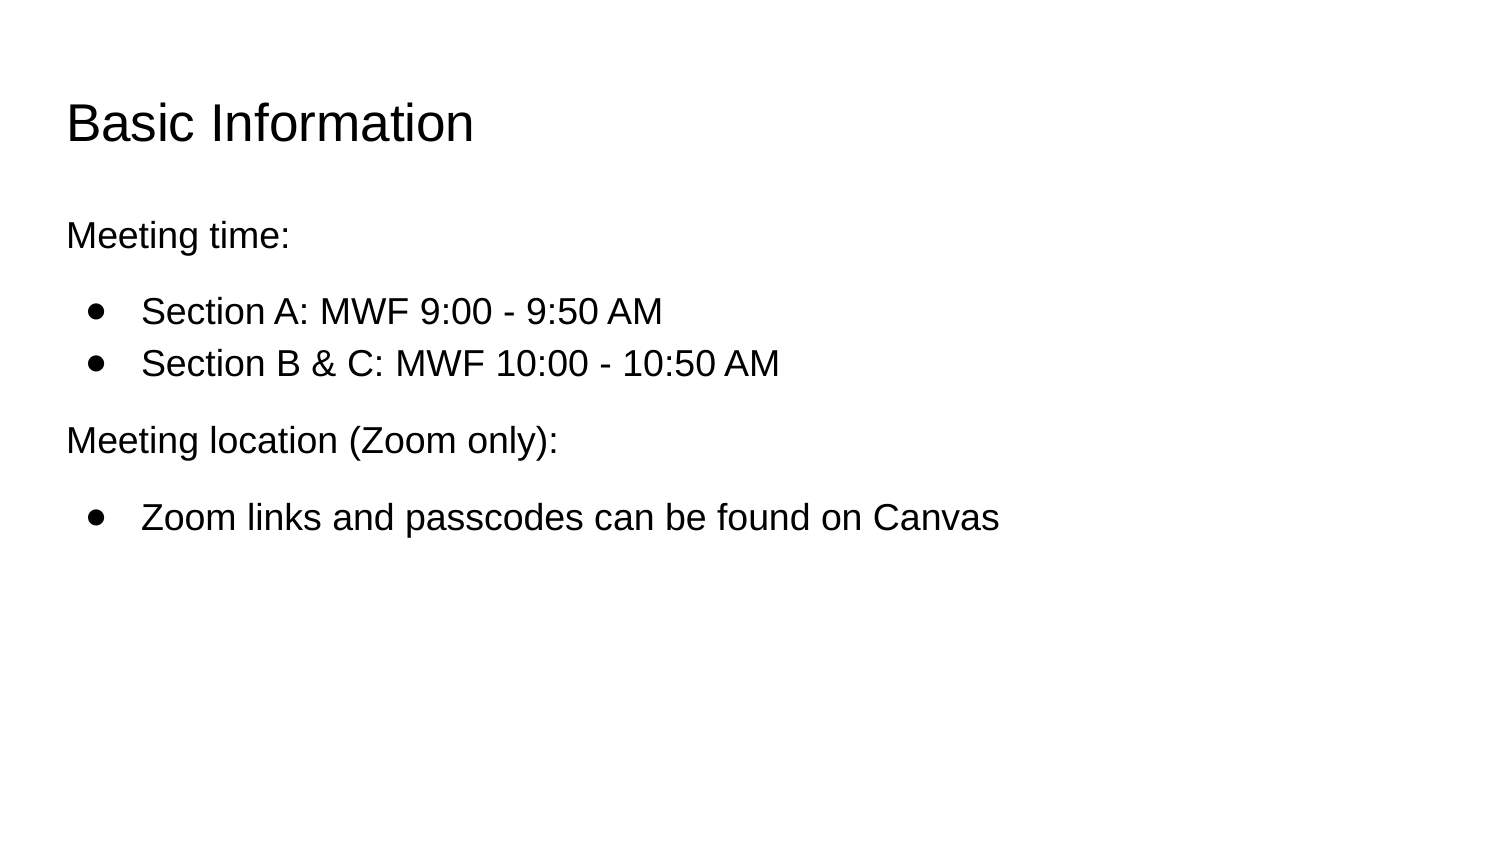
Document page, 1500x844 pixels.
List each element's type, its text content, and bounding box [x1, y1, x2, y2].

list Meeting time: Section A: MWF 9:00 - 9:50 AM Section B & C: MWF 10:00 - 10:50 AM Meeting location (Zoom only): Zoom links and passcodes can be found on Canvas [51, 189, 1449, 750]
title Basic Information [51, 72, 1449, 167]
